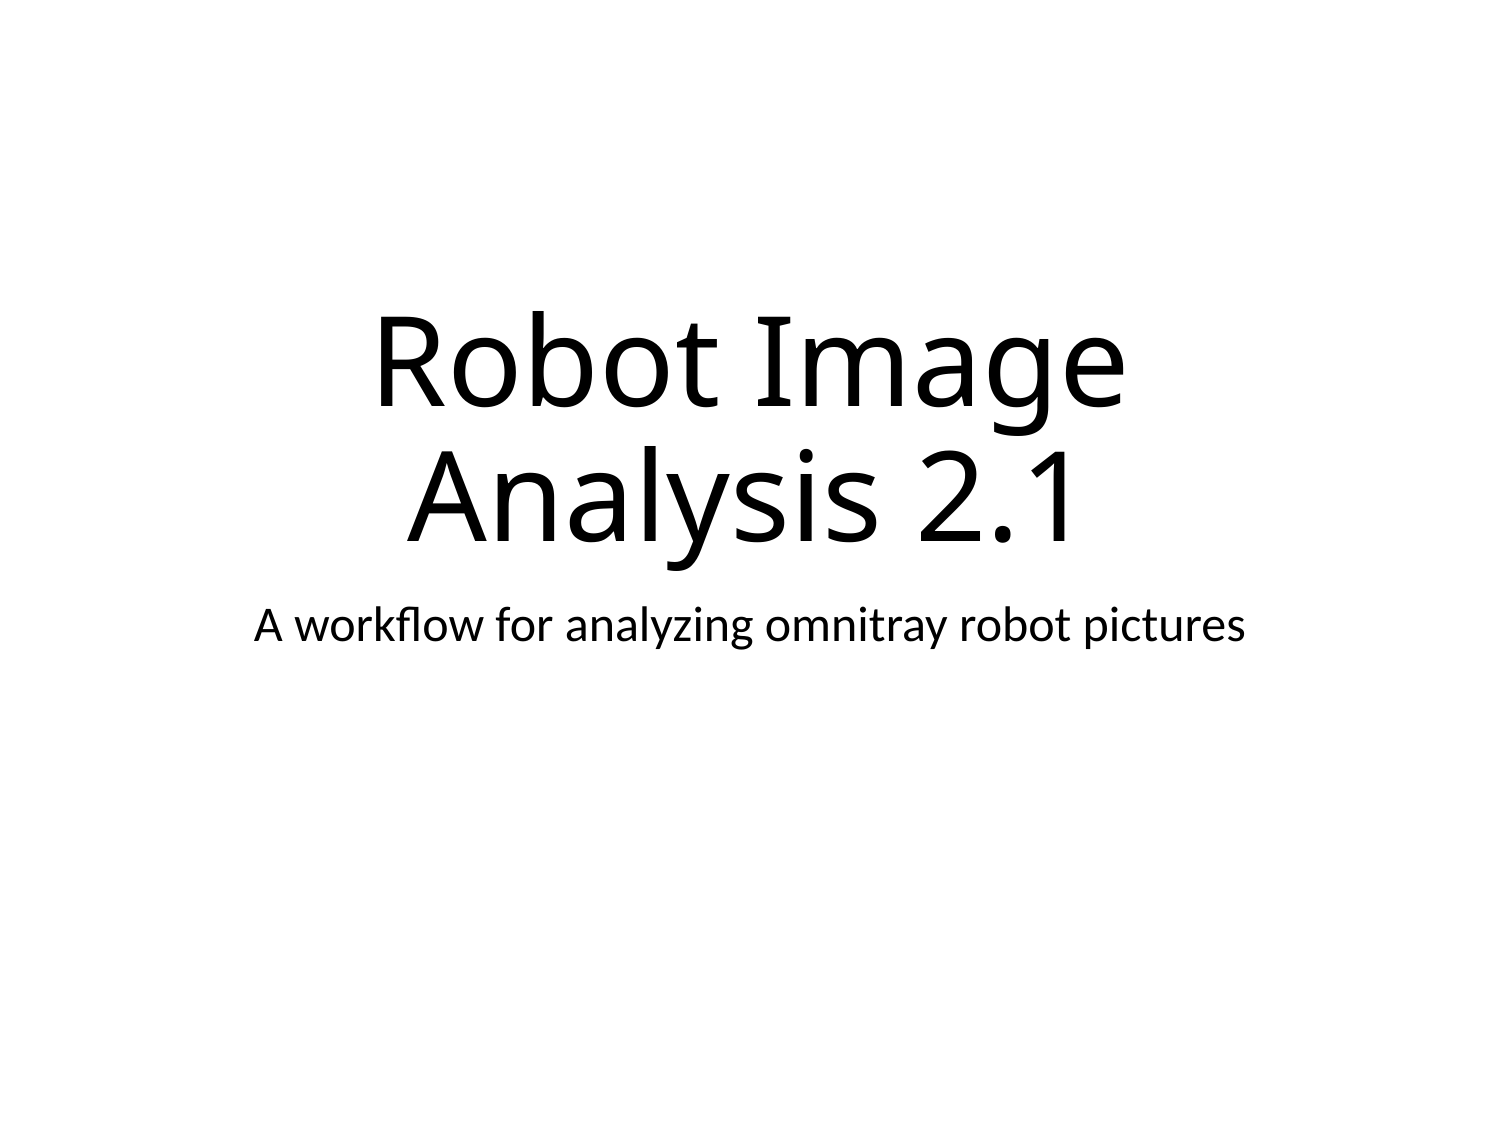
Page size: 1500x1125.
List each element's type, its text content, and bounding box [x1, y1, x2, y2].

subtitle A workflow for analyzing omnitray robot pictures [187, 590, 1313, 863]
title Robot Image Analysis 2.1 [112, 184, 1388, 576]
